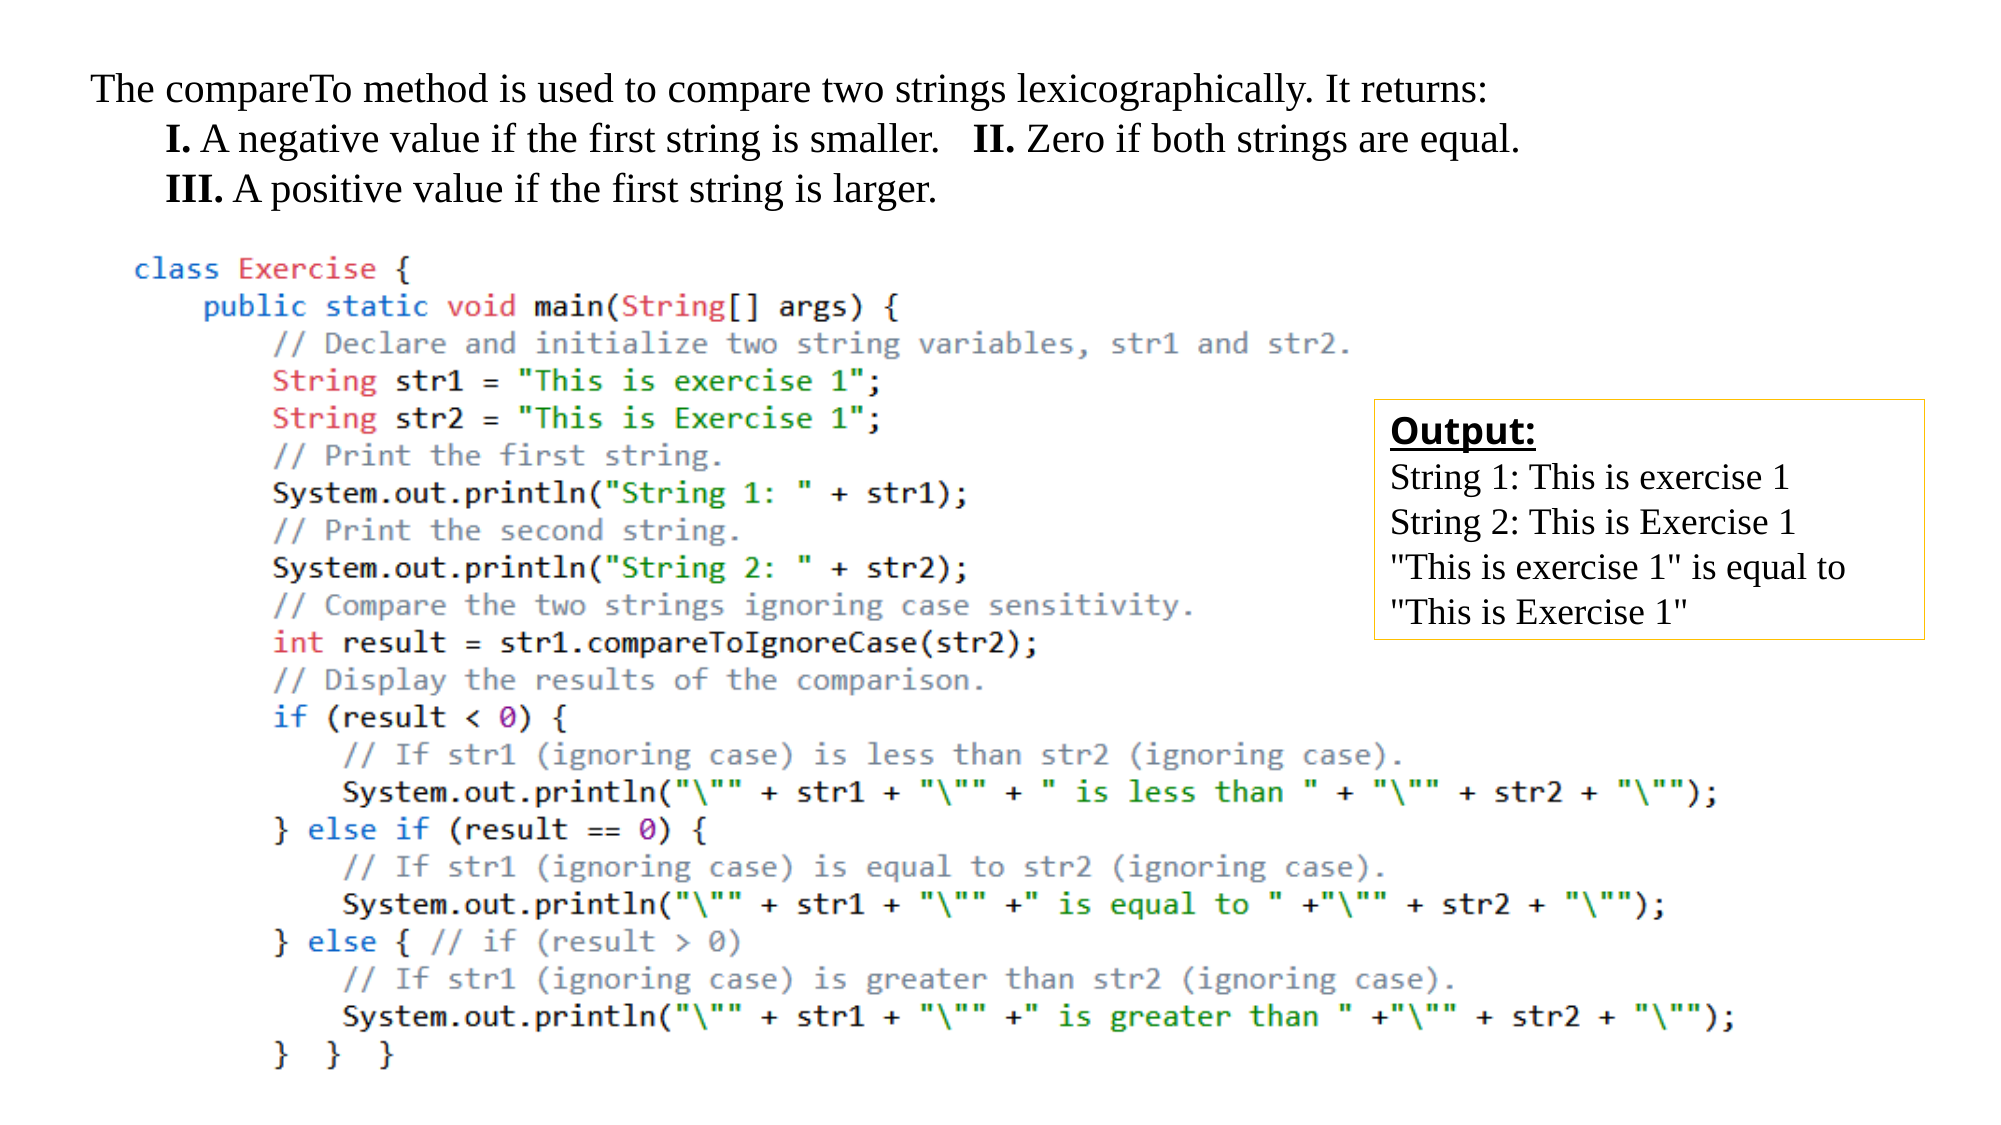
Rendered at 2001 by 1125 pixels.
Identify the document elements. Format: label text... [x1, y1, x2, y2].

text_box Output: String 1: This is exercise 1 String 2: This is Exercise 1 "This is exercise 1" is equal to "This is Exercise 1" [1748, 399, 1925, 640]
picture [127, 251, 1748, 1077]
list The compareTo method is used to compare two strings lexicographically. It returns: I. A negative value if the first string is smaller. II. Zero if both strings are equal. III. A positive value if the first string is larger. [75, 0, 1800, 463]
